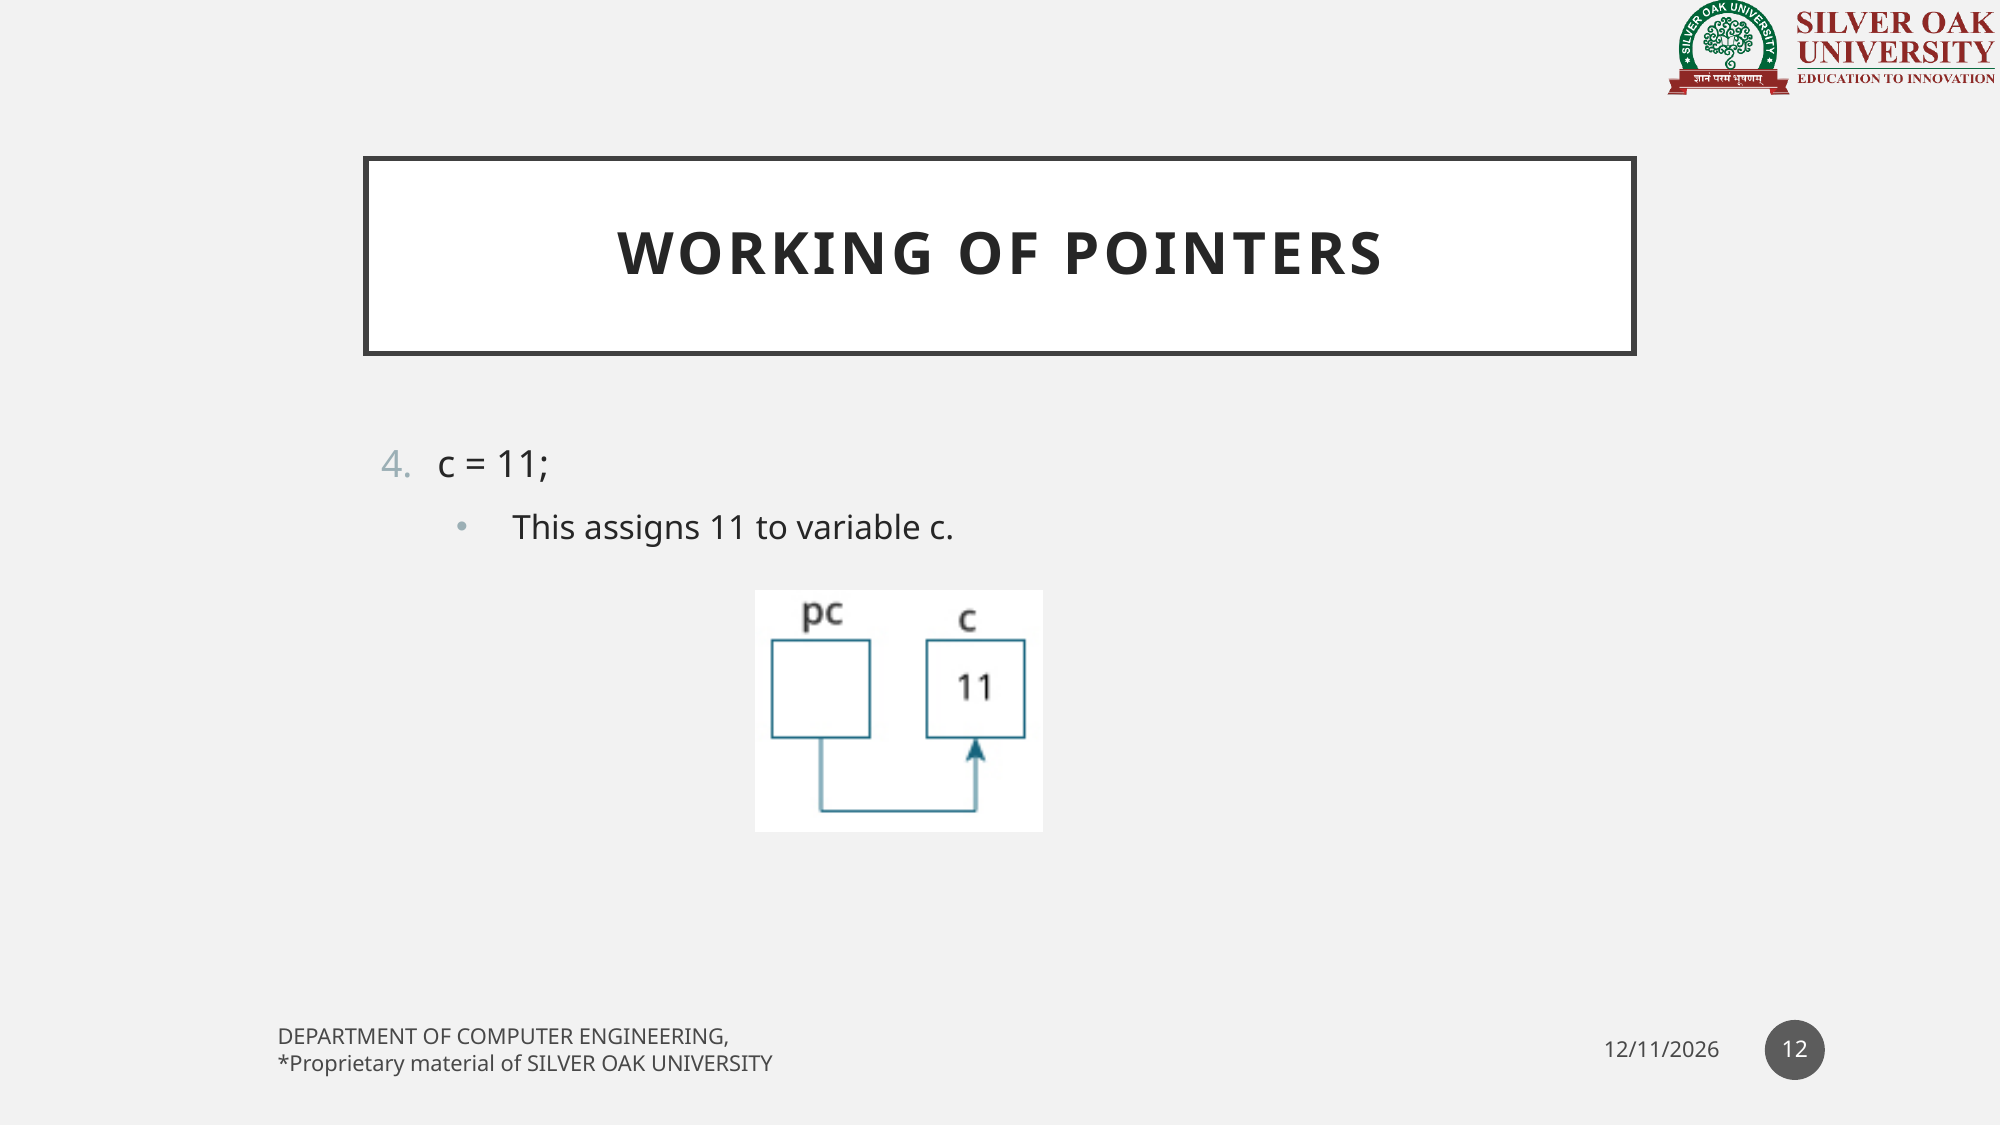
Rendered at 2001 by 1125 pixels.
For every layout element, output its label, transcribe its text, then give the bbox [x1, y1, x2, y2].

picture [1667, 0, 1995, 95]
picture [755, 589, 1043, 832]
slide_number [1283, 1023, 1735, 1077]
slide_number 12 [1764, 1019, 1825, 1080]
list c = 11; This assigns 11 to variable c. [366, 432, 1634, 942]
footer DEPARTMENT OF COMPUTER ENGINEERING, *Proprietary material of SILVER OAK UNIVERSITY [262, 1023, 1231, 1076]
title Working of Pointers [363, 156, 1637, 356]
